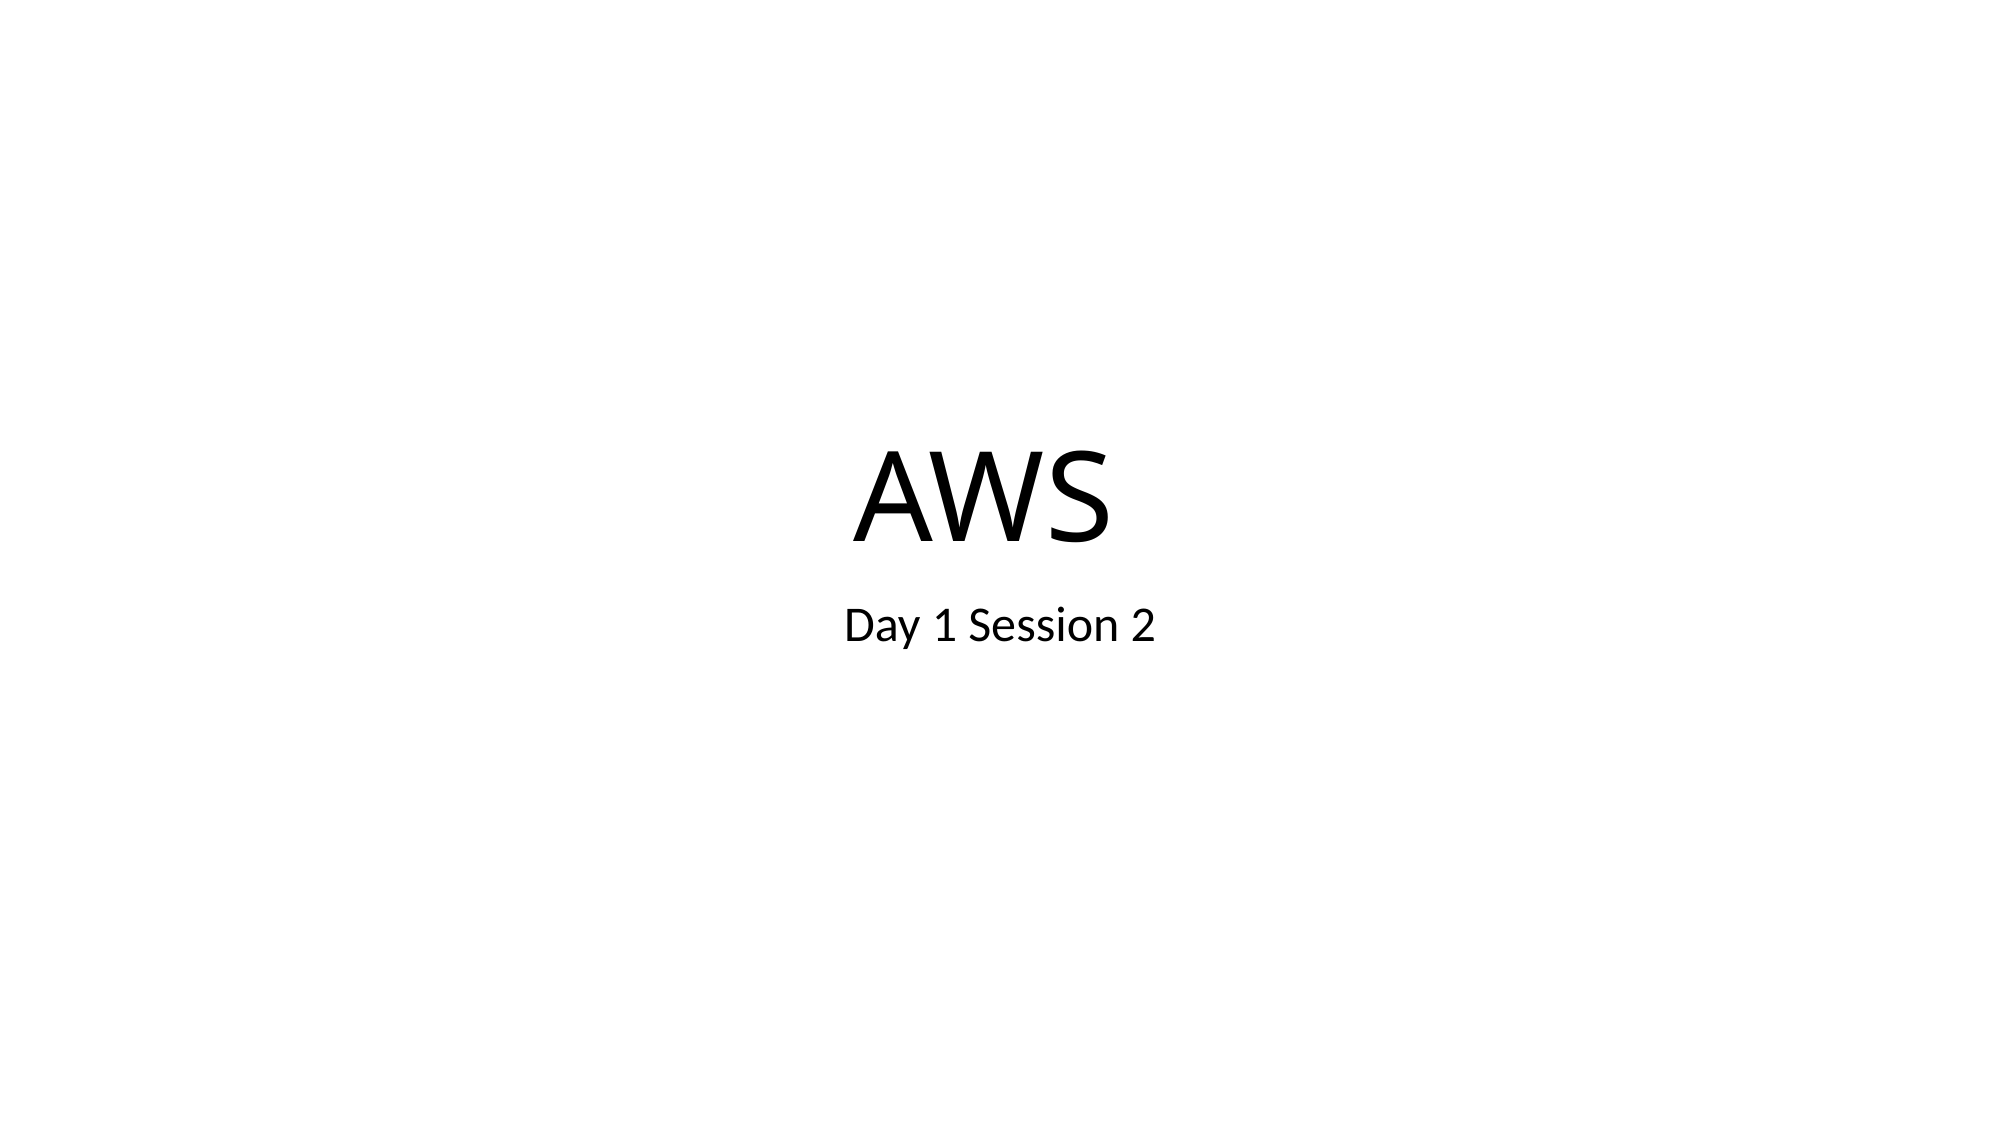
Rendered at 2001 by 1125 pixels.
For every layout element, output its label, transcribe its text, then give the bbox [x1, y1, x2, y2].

subtitle Day 1 Session 2 [249, 590, 1750, 863]
title AWS [249, 184, 1750, 576]
